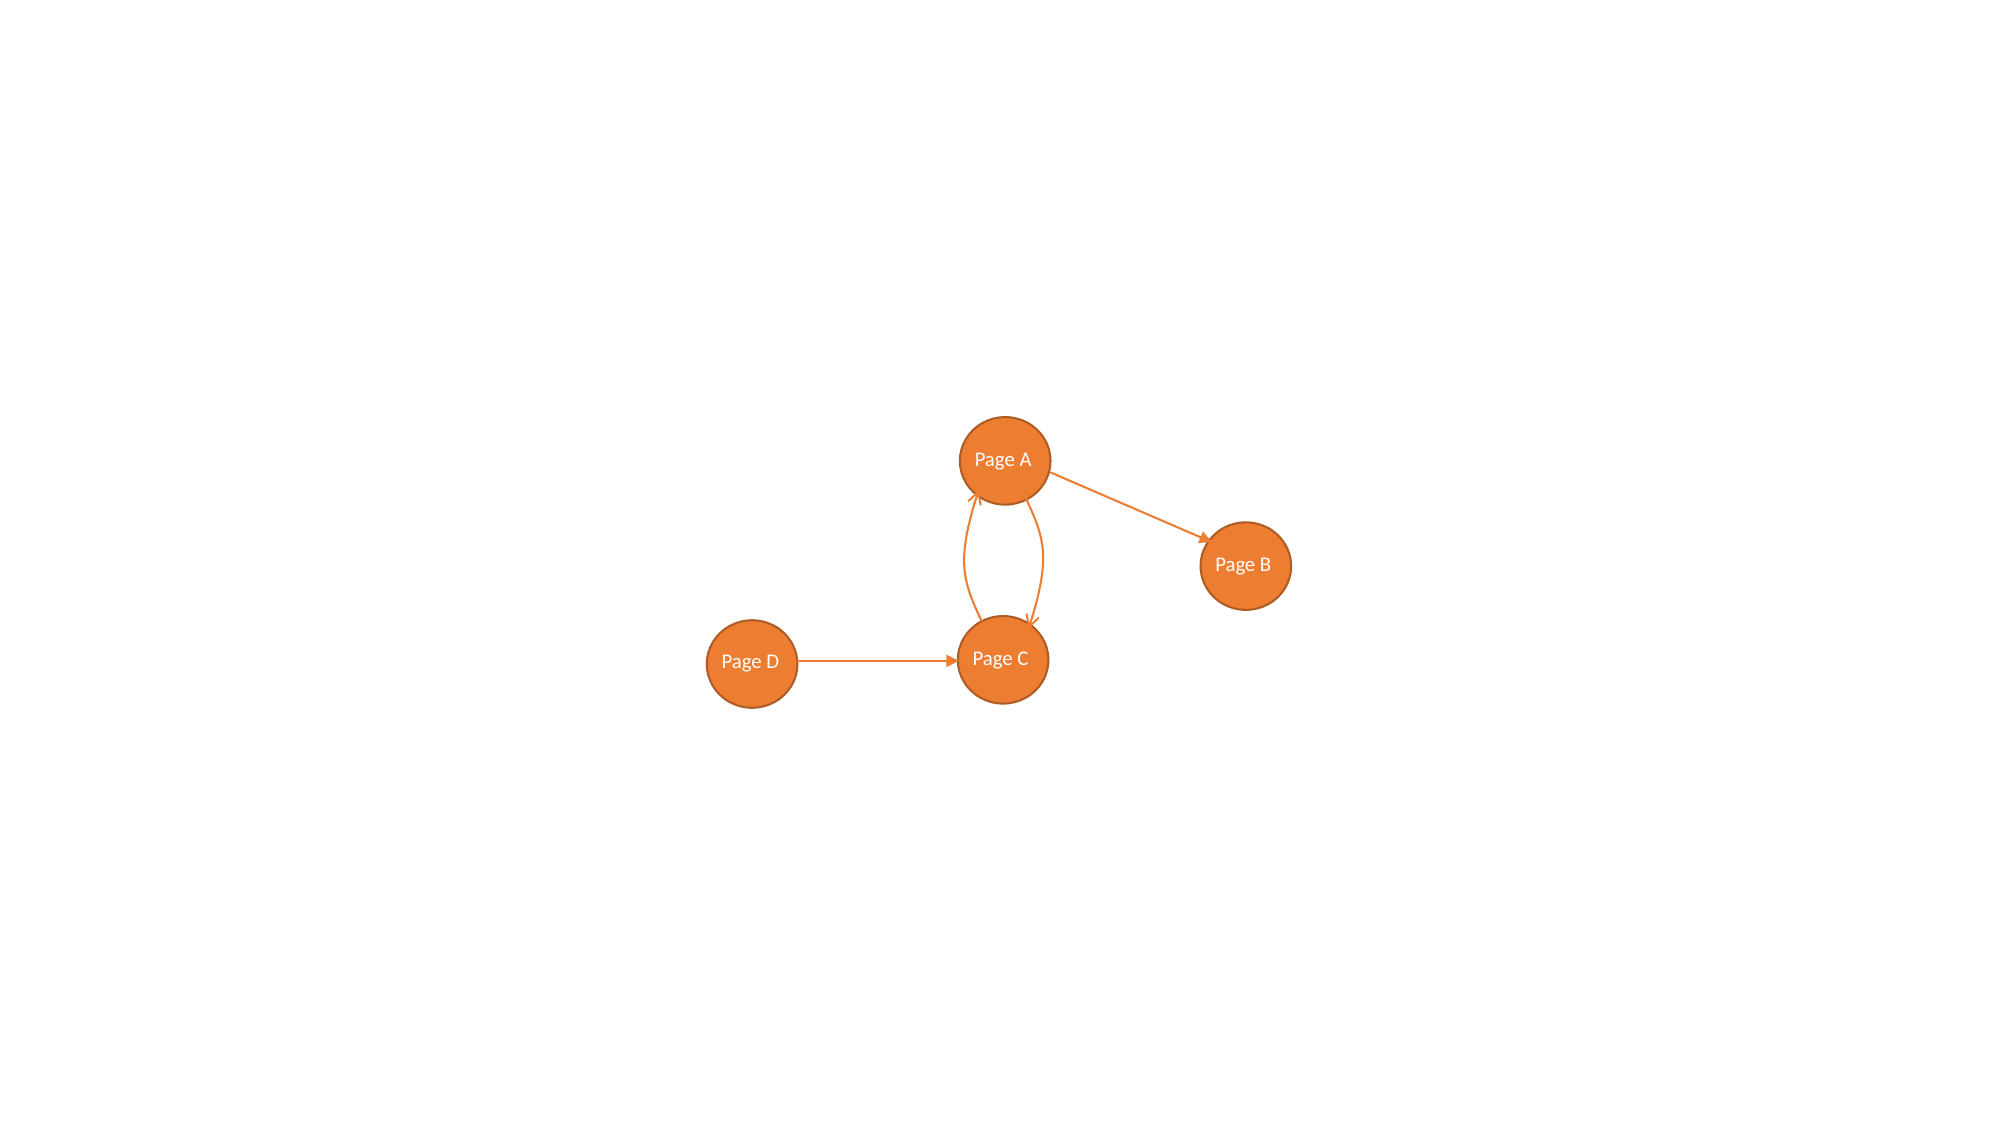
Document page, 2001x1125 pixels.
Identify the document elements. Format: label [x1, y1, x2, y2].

text_box [706, 417, 1294, 708]
